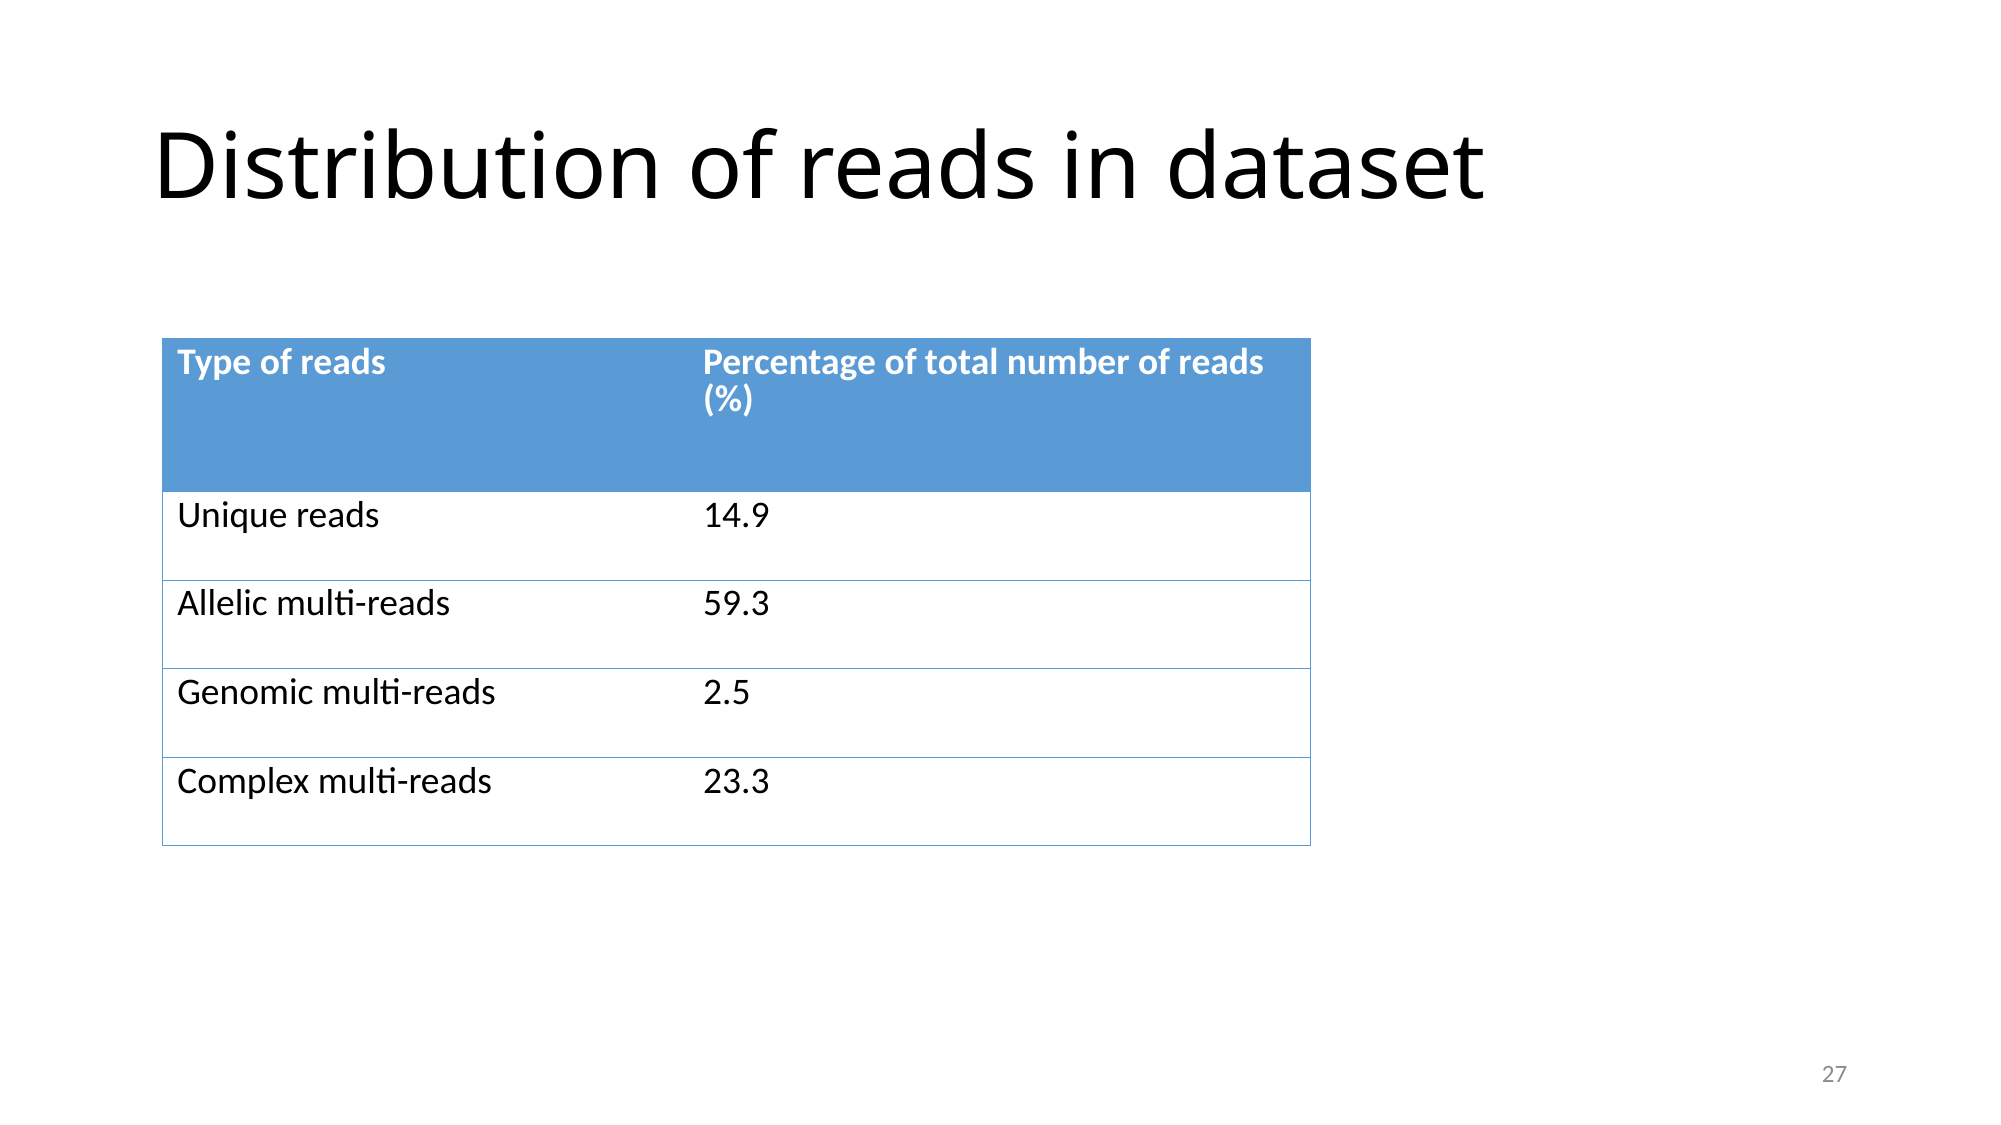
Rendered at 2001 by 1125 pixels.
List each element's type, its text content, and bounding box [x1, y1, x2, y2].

table_cell 14.9 [688, 492, 1310, 580]
table_cell Complex multi-reads [163, 758, 688, 845]
slide_number 27 [1412, 1042, 1863, 1103]
table_cell 23.3 [688, 758, 1310, 845]
table_header Percentage of total number of reads (%) [688, 339, 1310, 491]
table_cell 2.5 [688, 669, 1310, 757]
table_header Type of reads [163, 339, 688, 491]
table_cell Allelic multi-reads [163, 581, 688, 668]
table_cell Unique reads [163, 492, 688, 580]
title Distribution of reads in dataset [137, 59, 1863, 278]
table_cell 59.3 [688, 581, 1310, 668]
table_cell Genomic multi-reads [163, 669, 688, 757]
